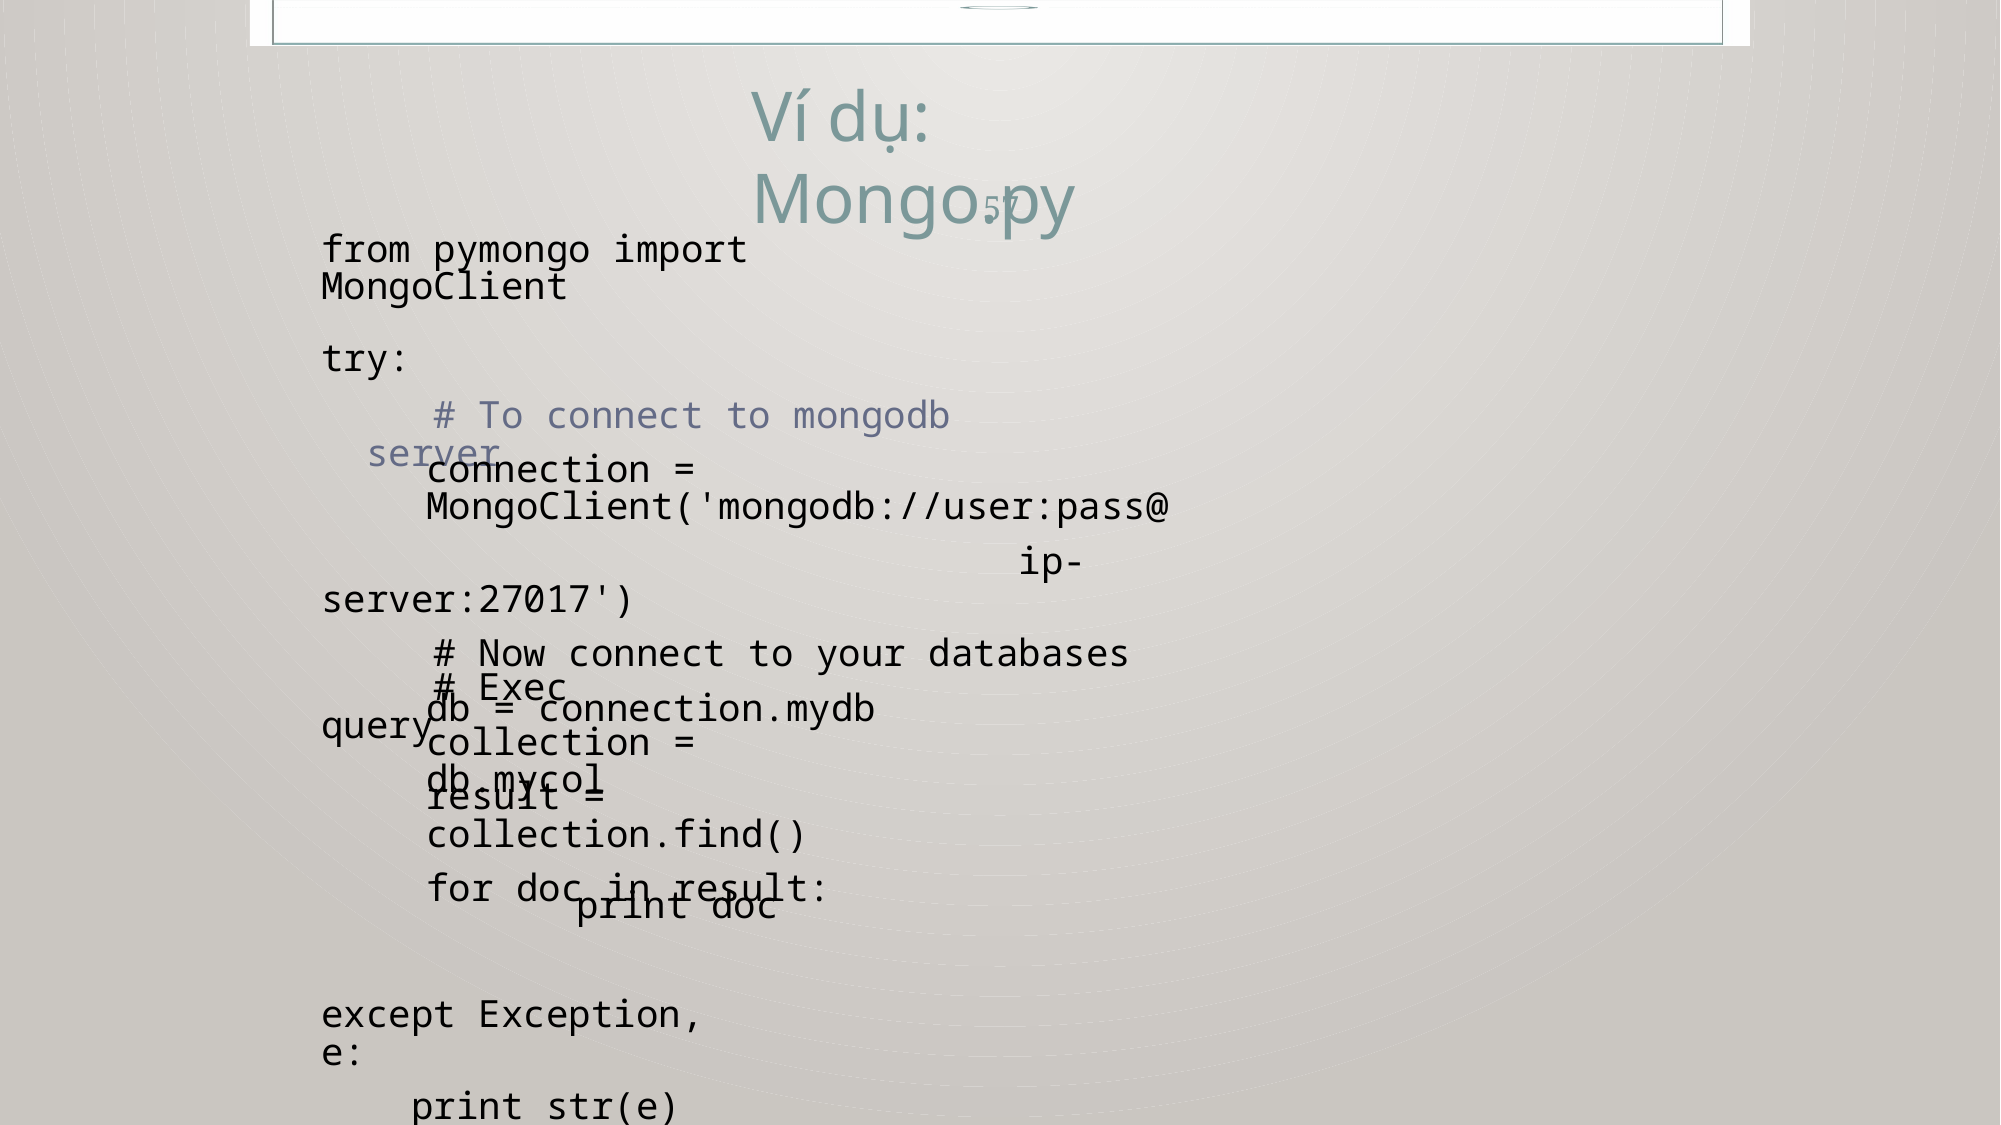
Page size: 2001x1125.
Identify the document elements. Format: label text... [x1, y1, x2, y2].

text_box result = collection.find() for doc in result: [426, 779, 988, 909]
text_box collection = db.mycol [426, 724, 885, 779]
text_box Ví dụ: Mongo.py [751, 71, 1273, 238]
text_box from pymongo import MongoClient [321, 232, 986, 308]
text_box print doc [576, 888, 787, 927]
text_box # Exec query [321, 670, 697, 746]
text_box try: # To connect to mongodb server [321, 341, 1068, 452]
text_box [249, 0, 1750, 46]
text_box except Exception, e: print str(e) [321, 997, 759, 1125]
text_box connection = MongoClient('mongodb://user:pass@ ip-server:27017') # Now connect to your databases db = connection.mydb [321, 452, 1394, 729]
text_box 57 [982, 189, 1043, 228]
